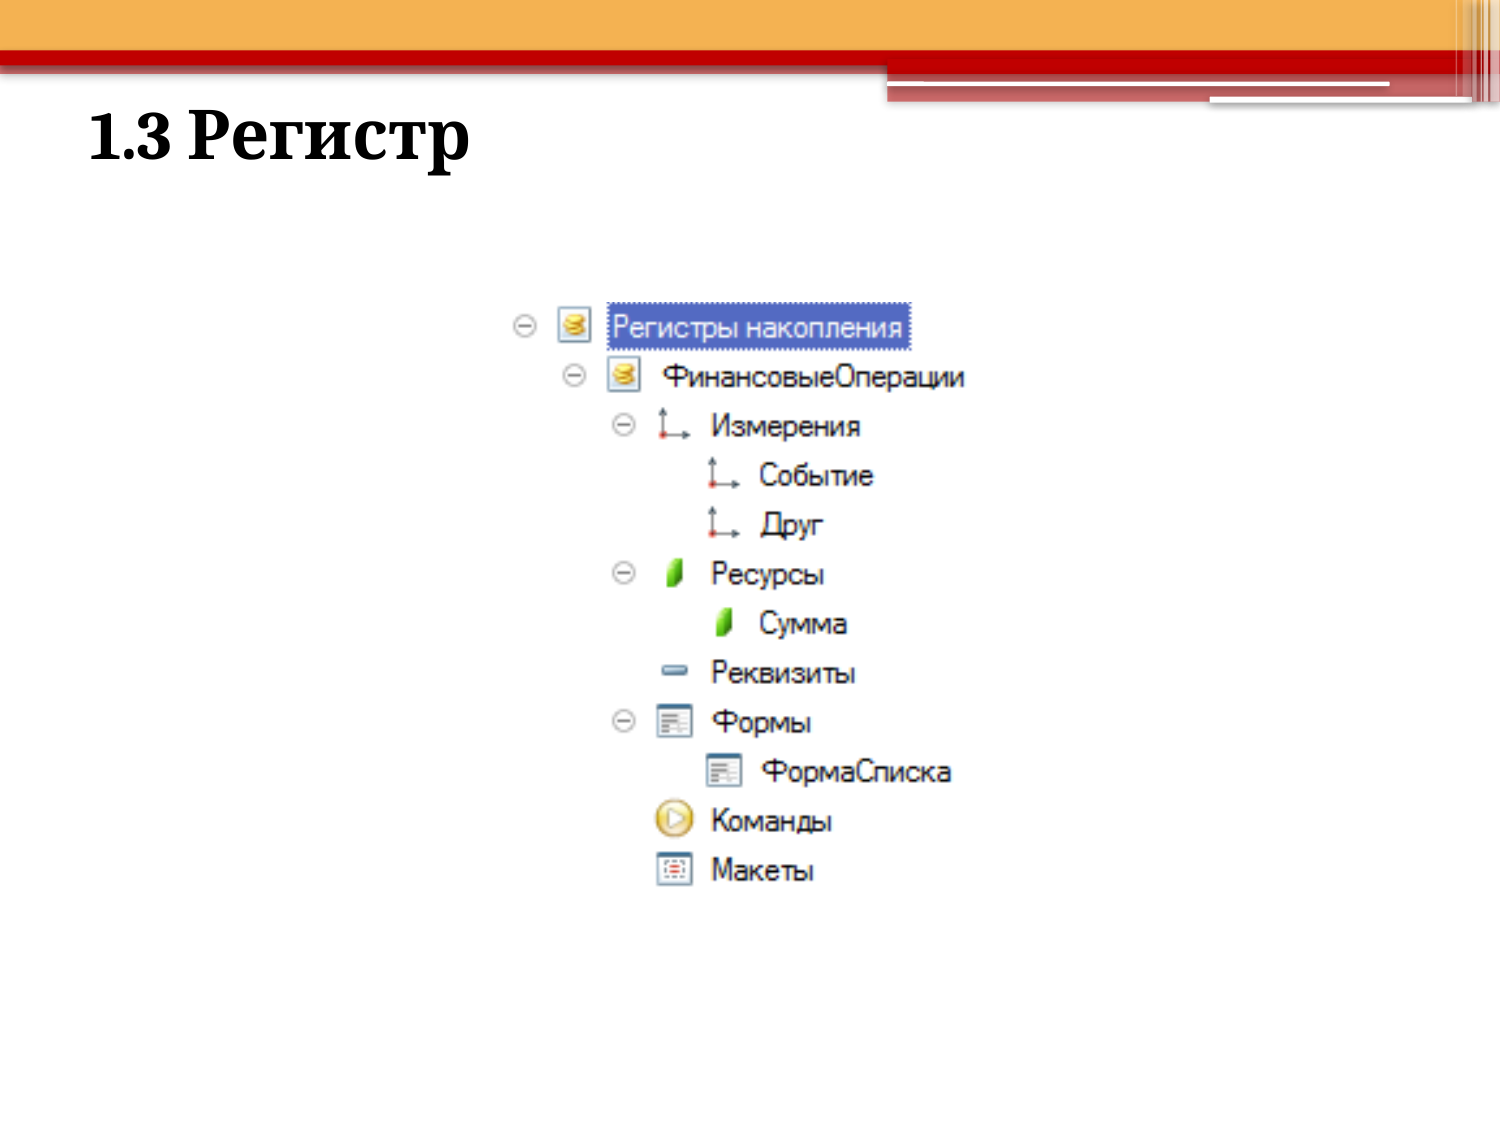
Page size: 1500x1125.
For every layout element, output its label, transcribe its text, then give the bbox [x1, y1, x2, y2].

text_box 1.3 Регистр [74, 44, 1425, 220]
picture [501, 302, 993, 897]
